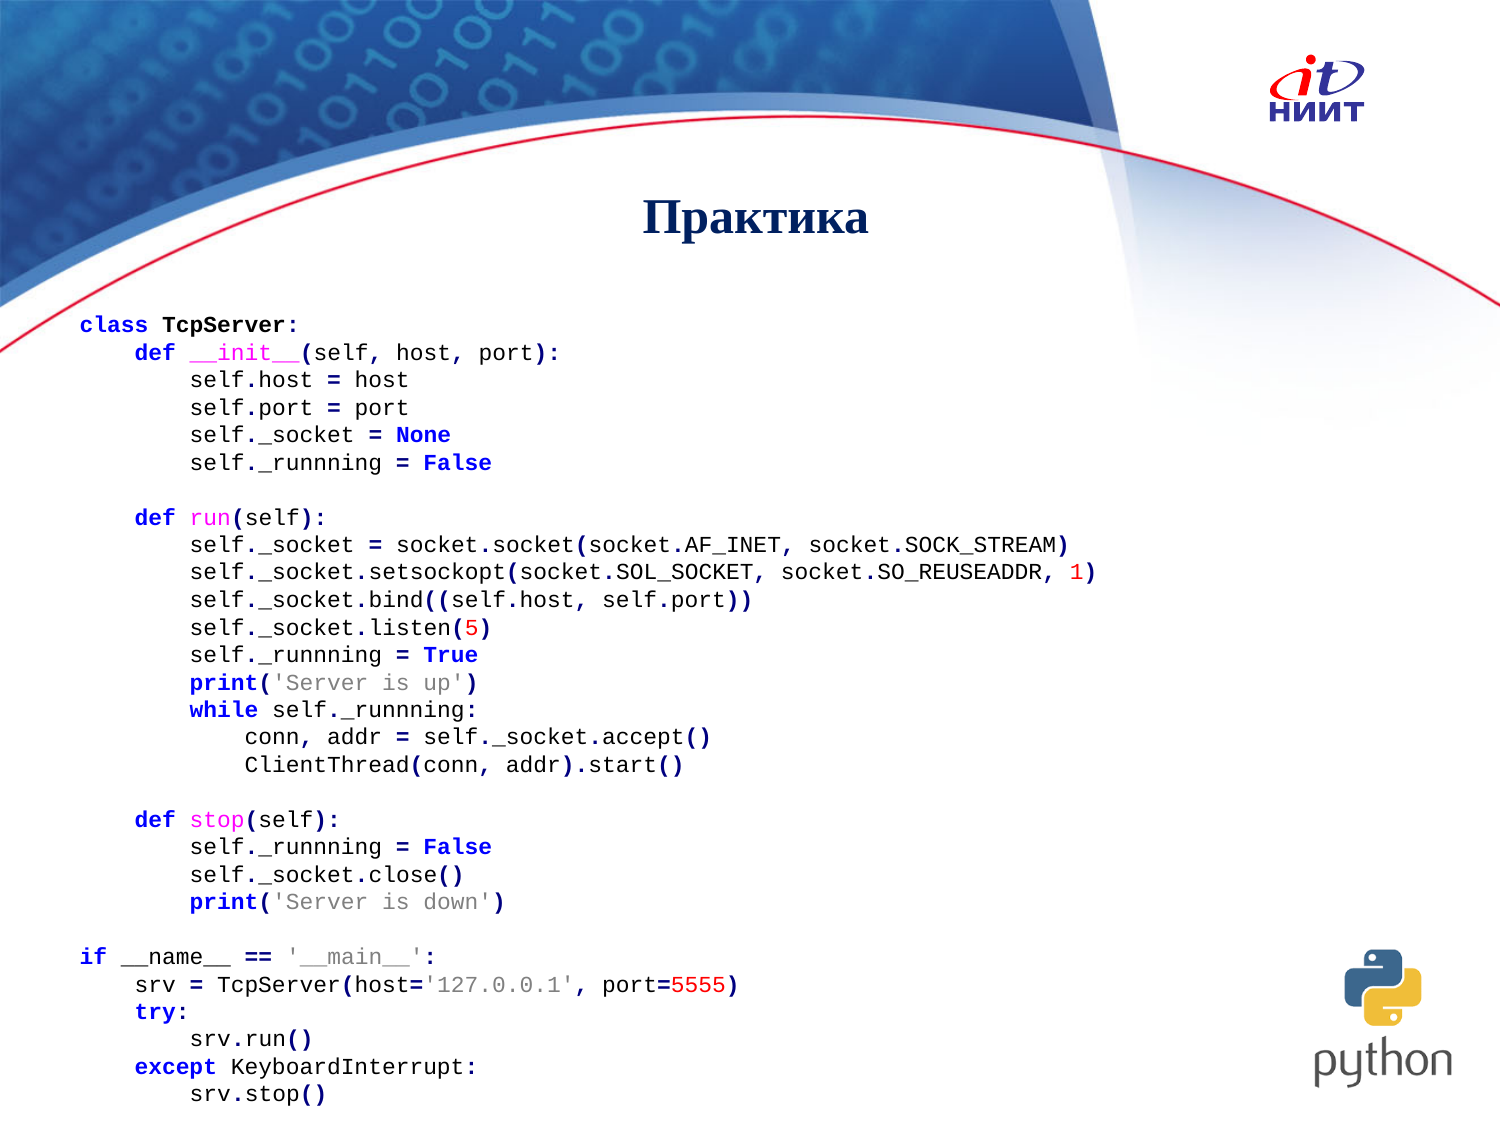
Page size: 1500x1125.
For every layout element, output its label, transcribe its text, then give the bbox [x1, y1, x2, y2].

picture [0, 0, 1500, 1125]
title Практика [277, 172, 1235, 255]
text_box class TcpServer: def __init__(self, host, port): self.host = host self.port = port self._socket = None self._runnning = False def run(self): self._socket = socket.socket(socket.AF_INET, socket.SOCK_STREAM) self._socket.setsockopt(socket.SOL_SOCKET, socket.SO_REUSEADDR, 1) self._socket.bind((self.host, self.port)) self._socket.listen(5) self._runnning = True print('Server is up') while self._runnning: conn, addr = self._socket.accept() ClientThread(conn, addr).start() def stop(self): self._runnning = False self._socket.close() print('Server is down') if __name__ == '__main__': srv = TcpServer(host='127.0.0.1', port=5555) try: srv.run() except KeyboardInterrupt: srv.stop() [64, 302, 1436, 1114]
